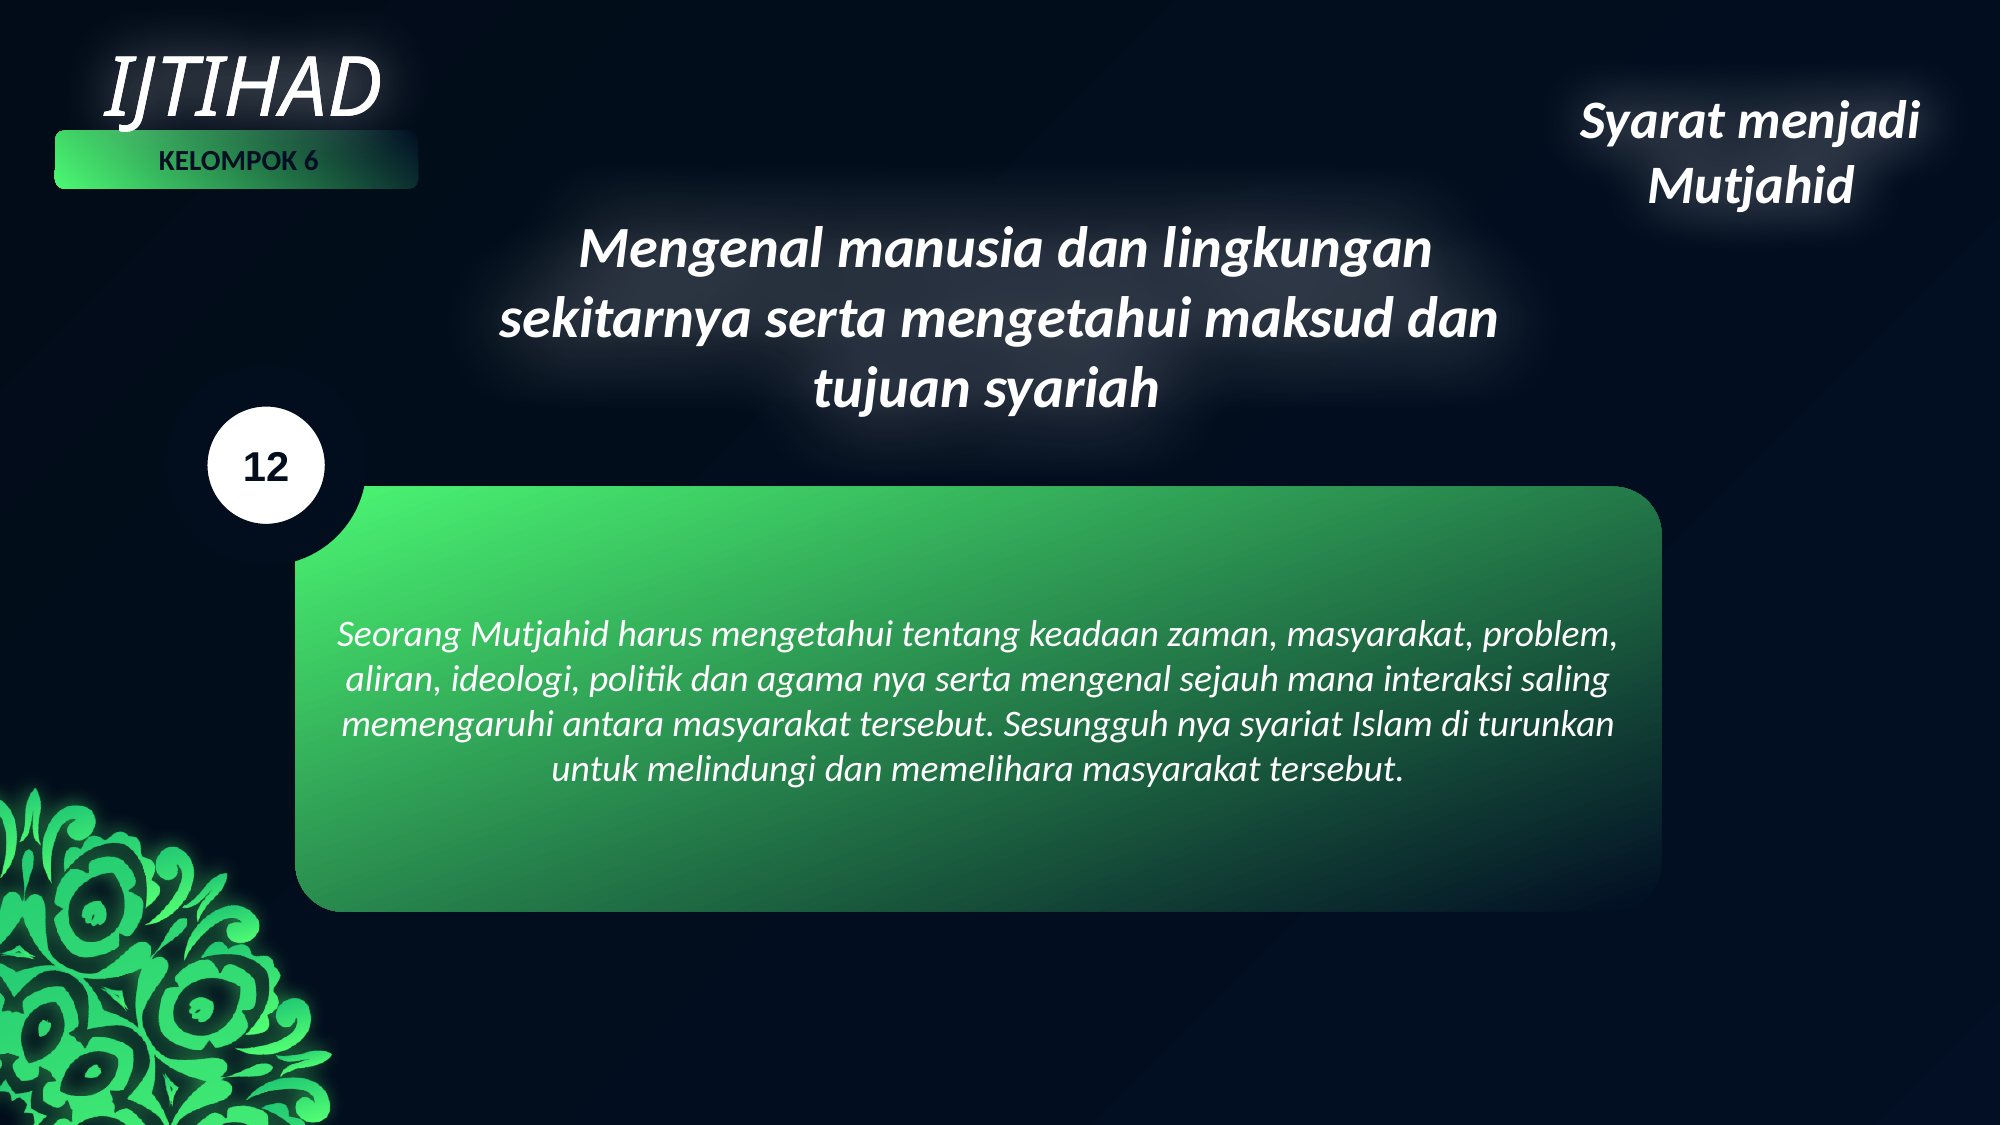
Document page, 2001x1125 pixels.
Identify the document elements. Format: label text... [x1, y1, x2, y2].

text_box 12 [186, 385, 346, 545]
picture [0, 721, 351, 1125]
title IJTIHAD [0, 2, 535, 143]
text_box Syarat menjadi Mutjahid [1502, 91, 2000, 208]
text_box Mengenal manusia dan lingkungan sekitarnya serta mengetahui maksud dan tujuan syariah [426, 202, 1574, 427]
subtitle KELOMPOK 6 [57, 176, 392, 192]
text_box Seorang Mutjahid harus mengetahui tentang keadaan zaman, masyarakat, problem, aliran, ideologi, politik dan agama nya serta mengenal sejauh mana interaksi saling memengaruhi antara masyarakat tersebut. Sesungguh nya syariat Islam di turunkan untuk melindungi dan memelihara masyarakat tersebut. [295, 486, 1662, 912]
